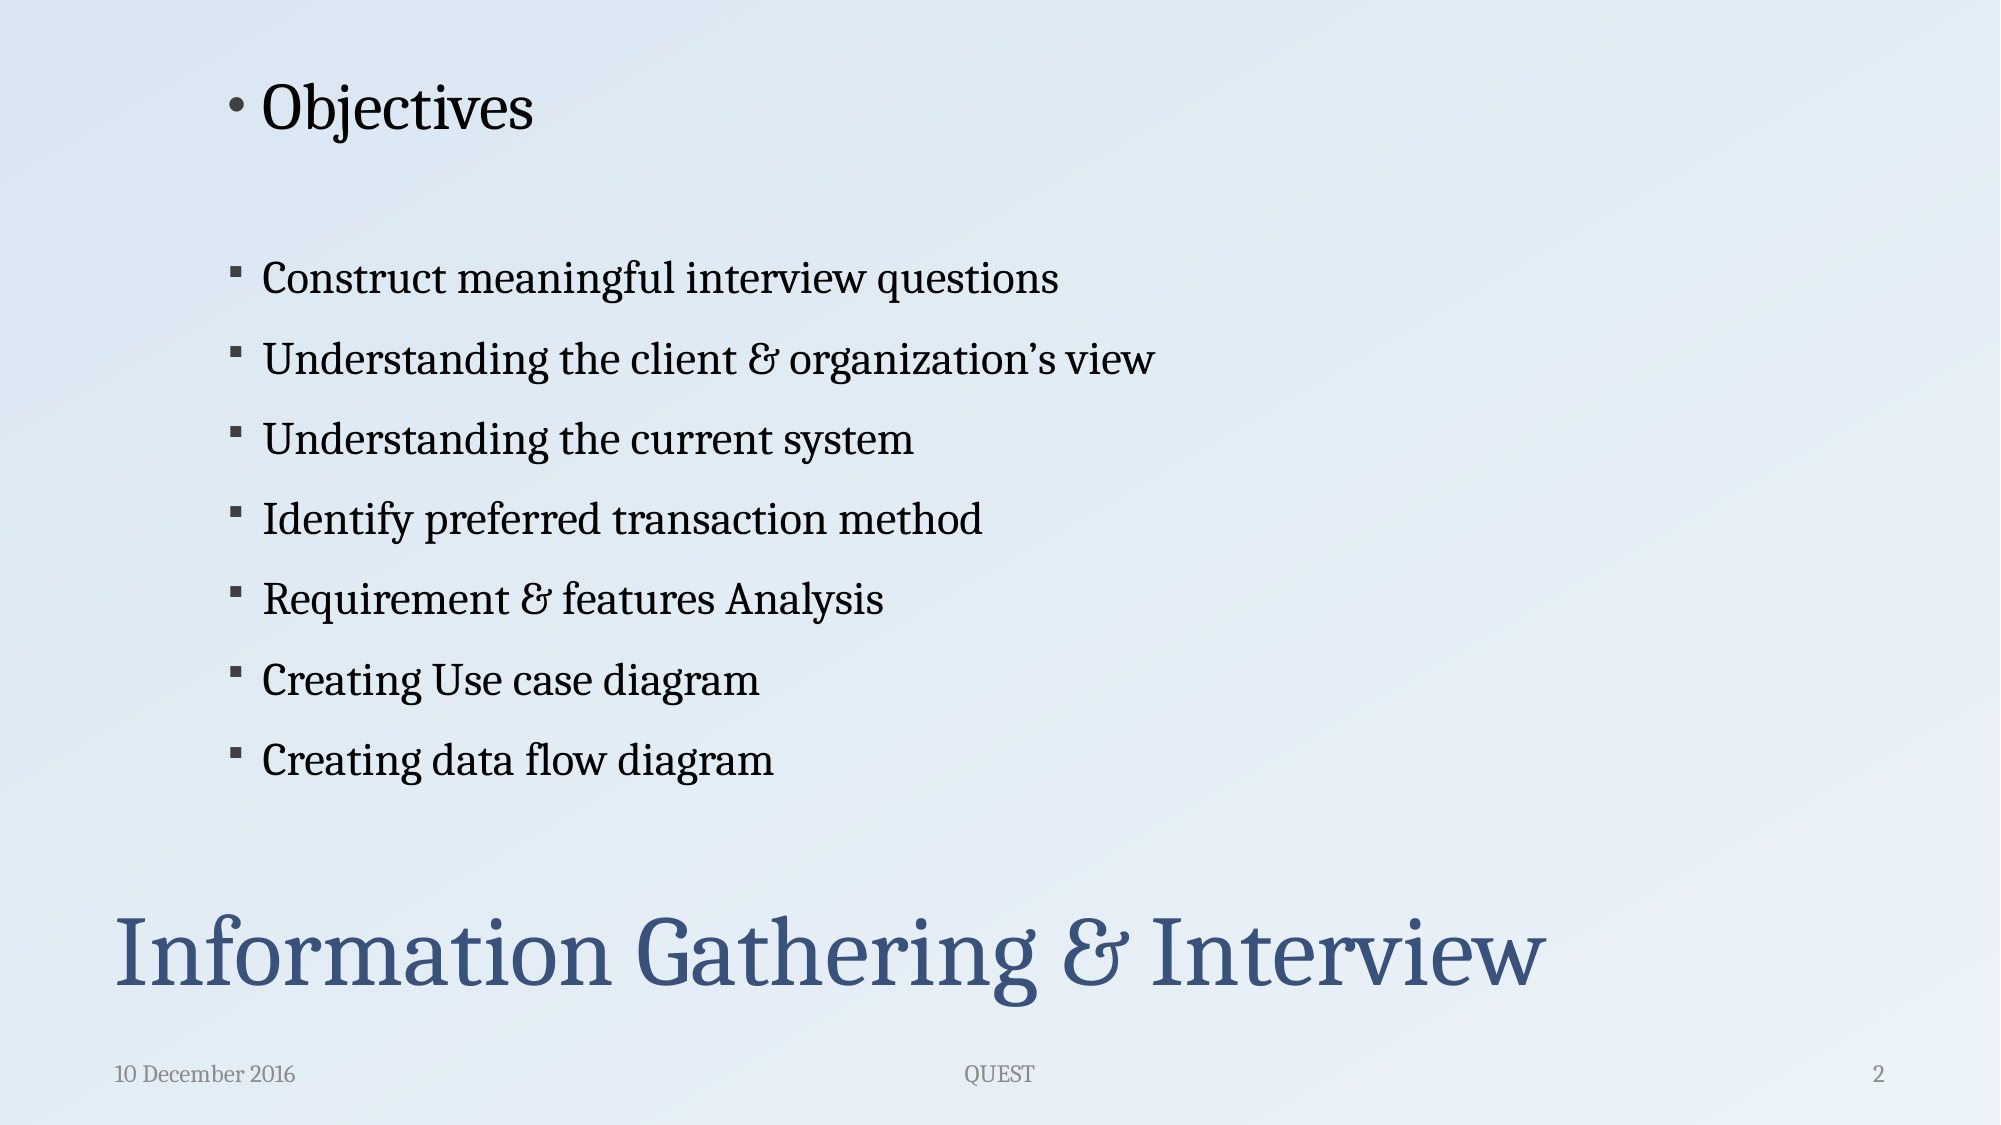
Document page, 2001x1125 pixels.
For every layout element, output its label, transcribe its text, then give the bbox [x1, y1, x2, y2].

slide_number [99, 1042, 567, 1103]
list Objectives Construct meaningful interview questions Understanding the client & organization’s view Understanding the current system Identify preferred transaction method Requirement & features Analysis Creating Use case diagram Creating data flow diagram [212, 64, 1901, 800]
footer QUEST [683, 1042, 1317, 1103]
title Information Gathering & Interview [99, 837, 1901, 1013]
slide_number 2 [1433, 1042, 1900, 1103]
